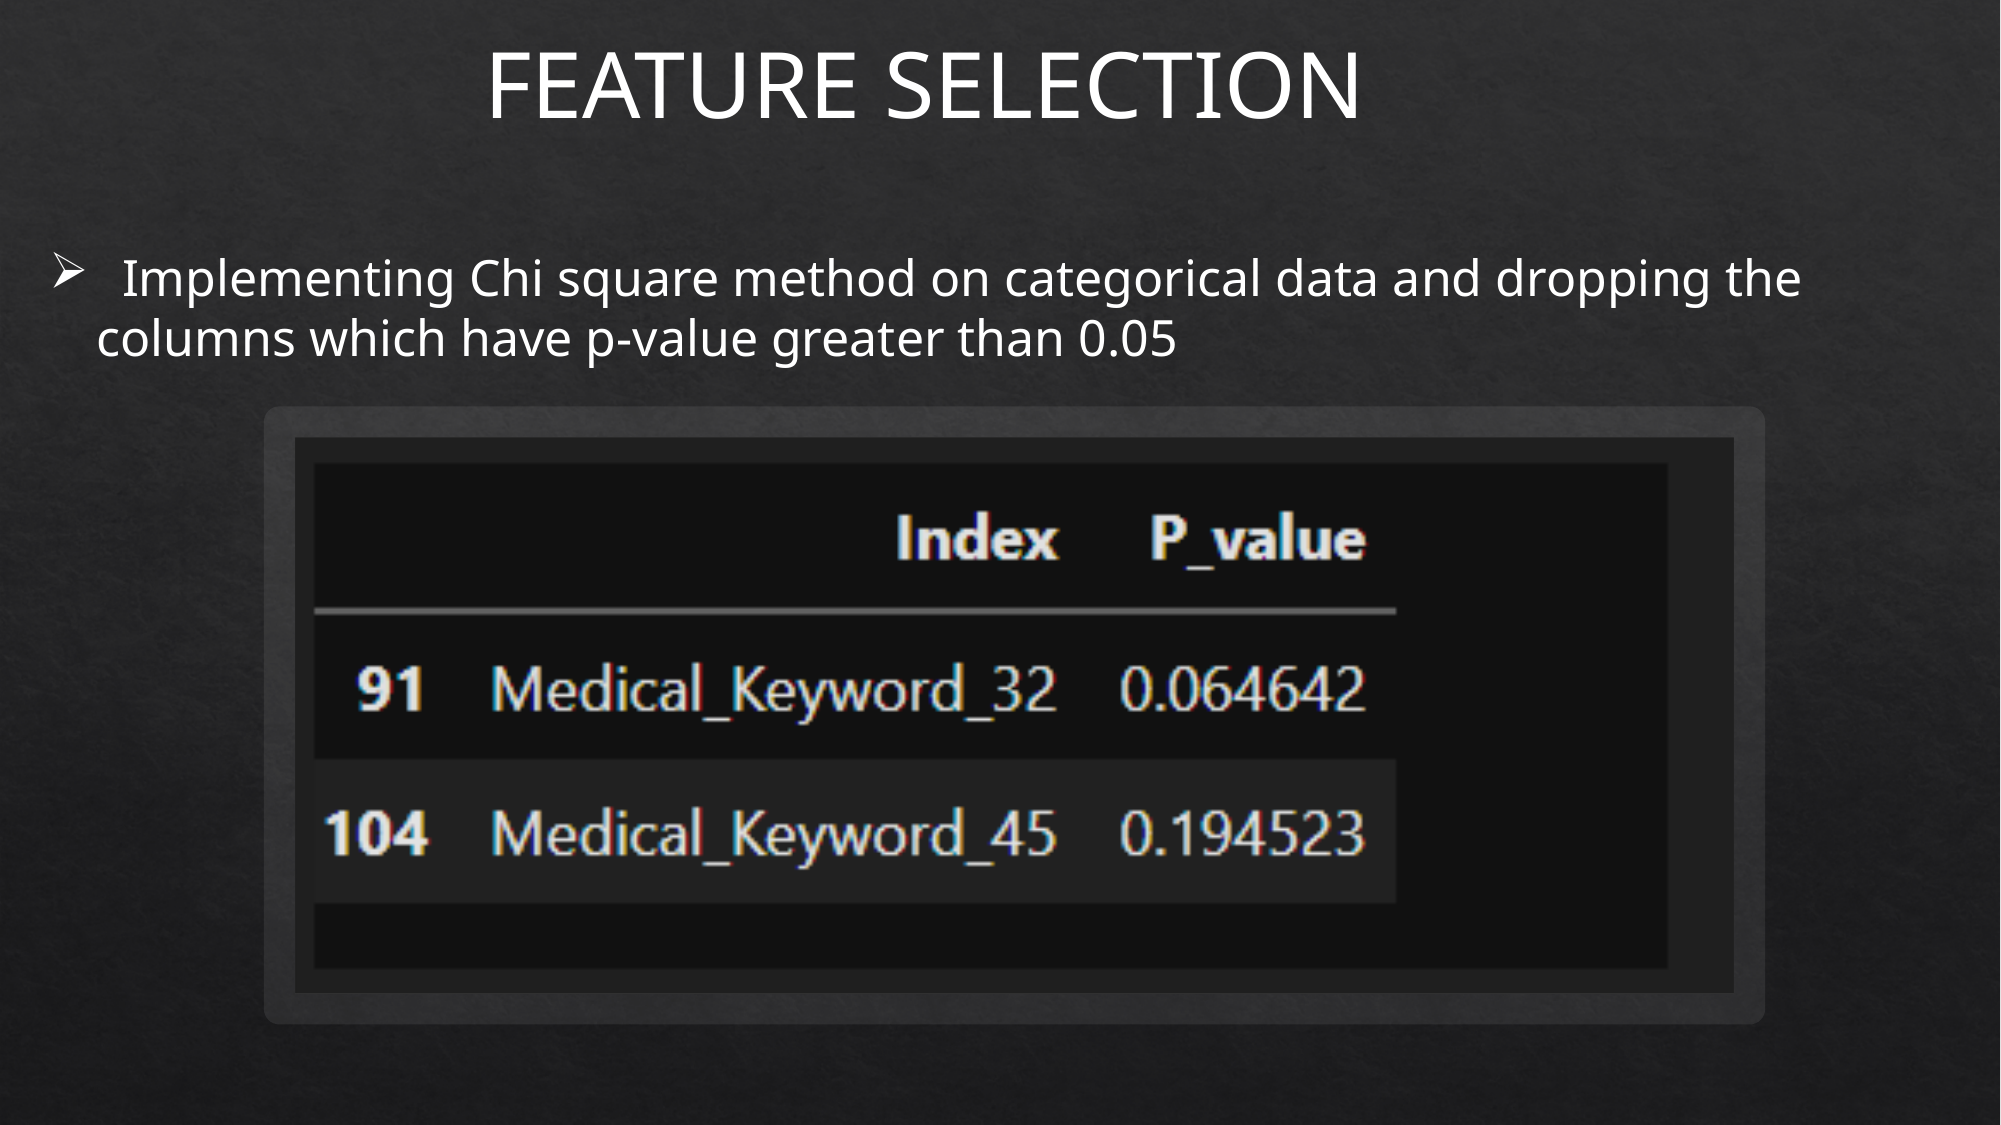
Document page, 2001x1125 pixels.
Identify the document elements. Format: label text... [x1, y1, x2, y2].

text_box FEATURE SELECTION [469, 19, 1706, 144]
picture [294, 437, 1735, 994]
text_box Implementing Chi square method on categorical data and dropping the columns which have p-value greater than 0.05 [34, 239, 1929, 374]
